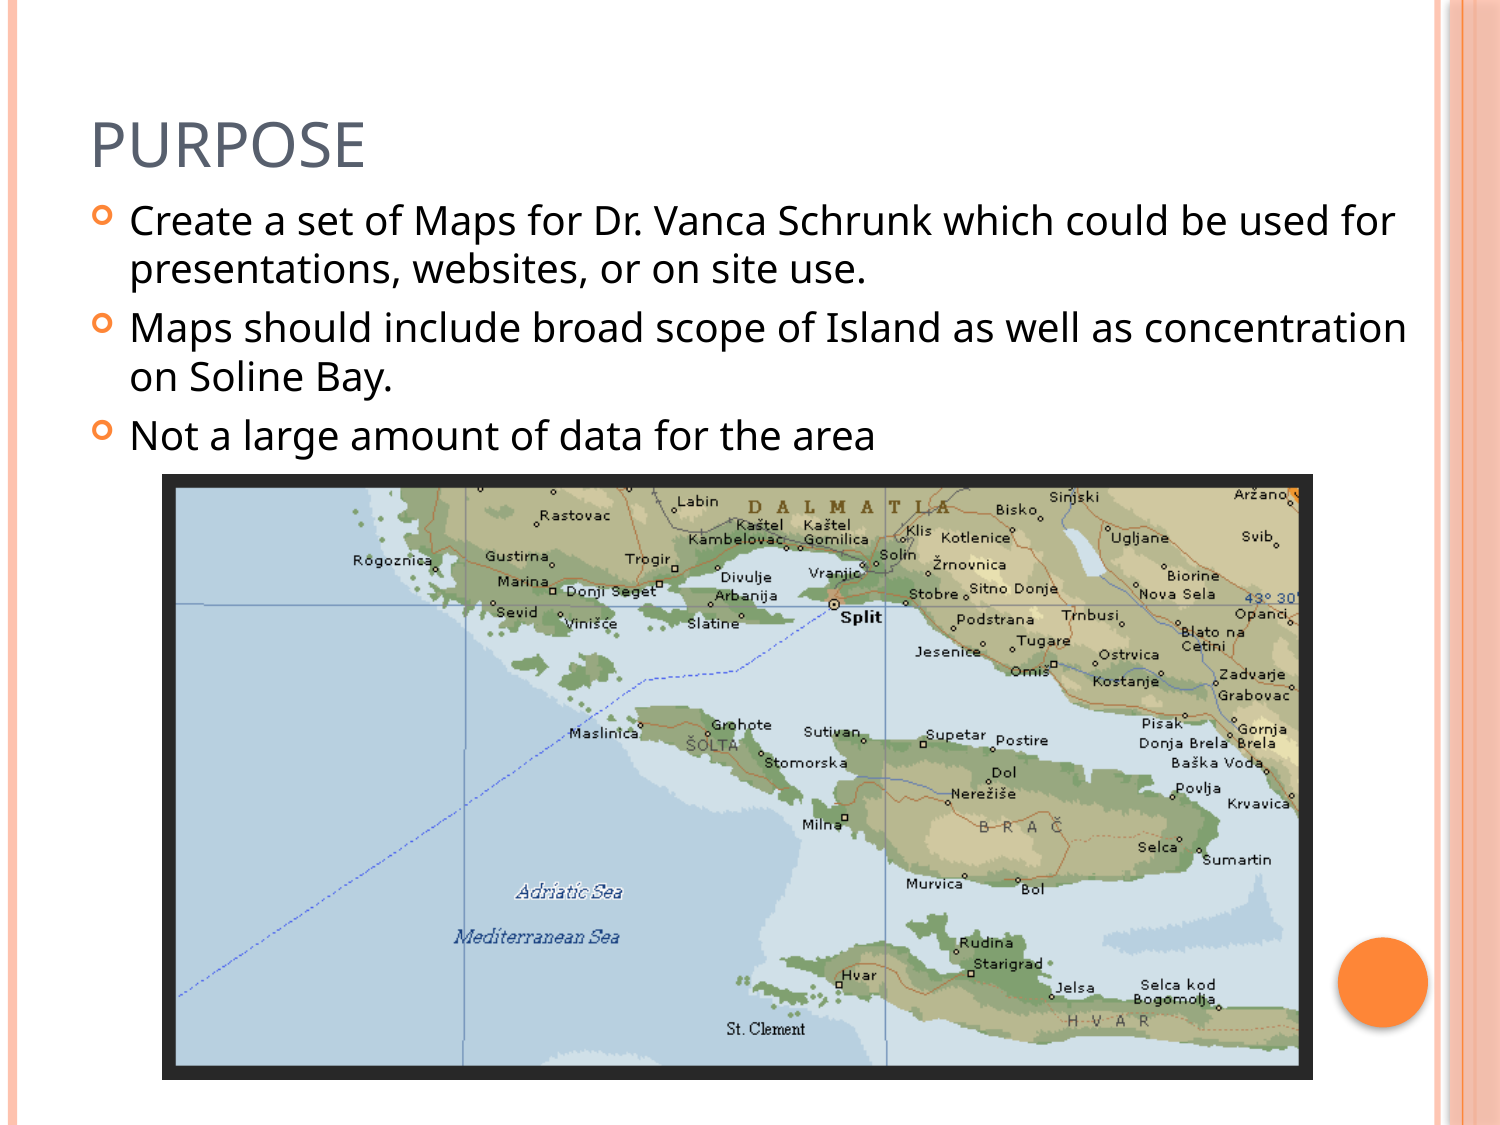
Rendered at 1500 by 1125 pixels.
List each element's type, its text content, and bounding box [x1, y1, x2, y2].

picture [161, 474, 1313, 1080]
list Create a set of Maps for Dr. Vanca Schrunk which could be used for presentations, websites, or on site use. Maps should include broad scope of Island as well as concentration on Soline Bay. Not a large amount of data for the area [75, 187, 1425, 525]
title Purpose [75, 0, 1425, 187]
